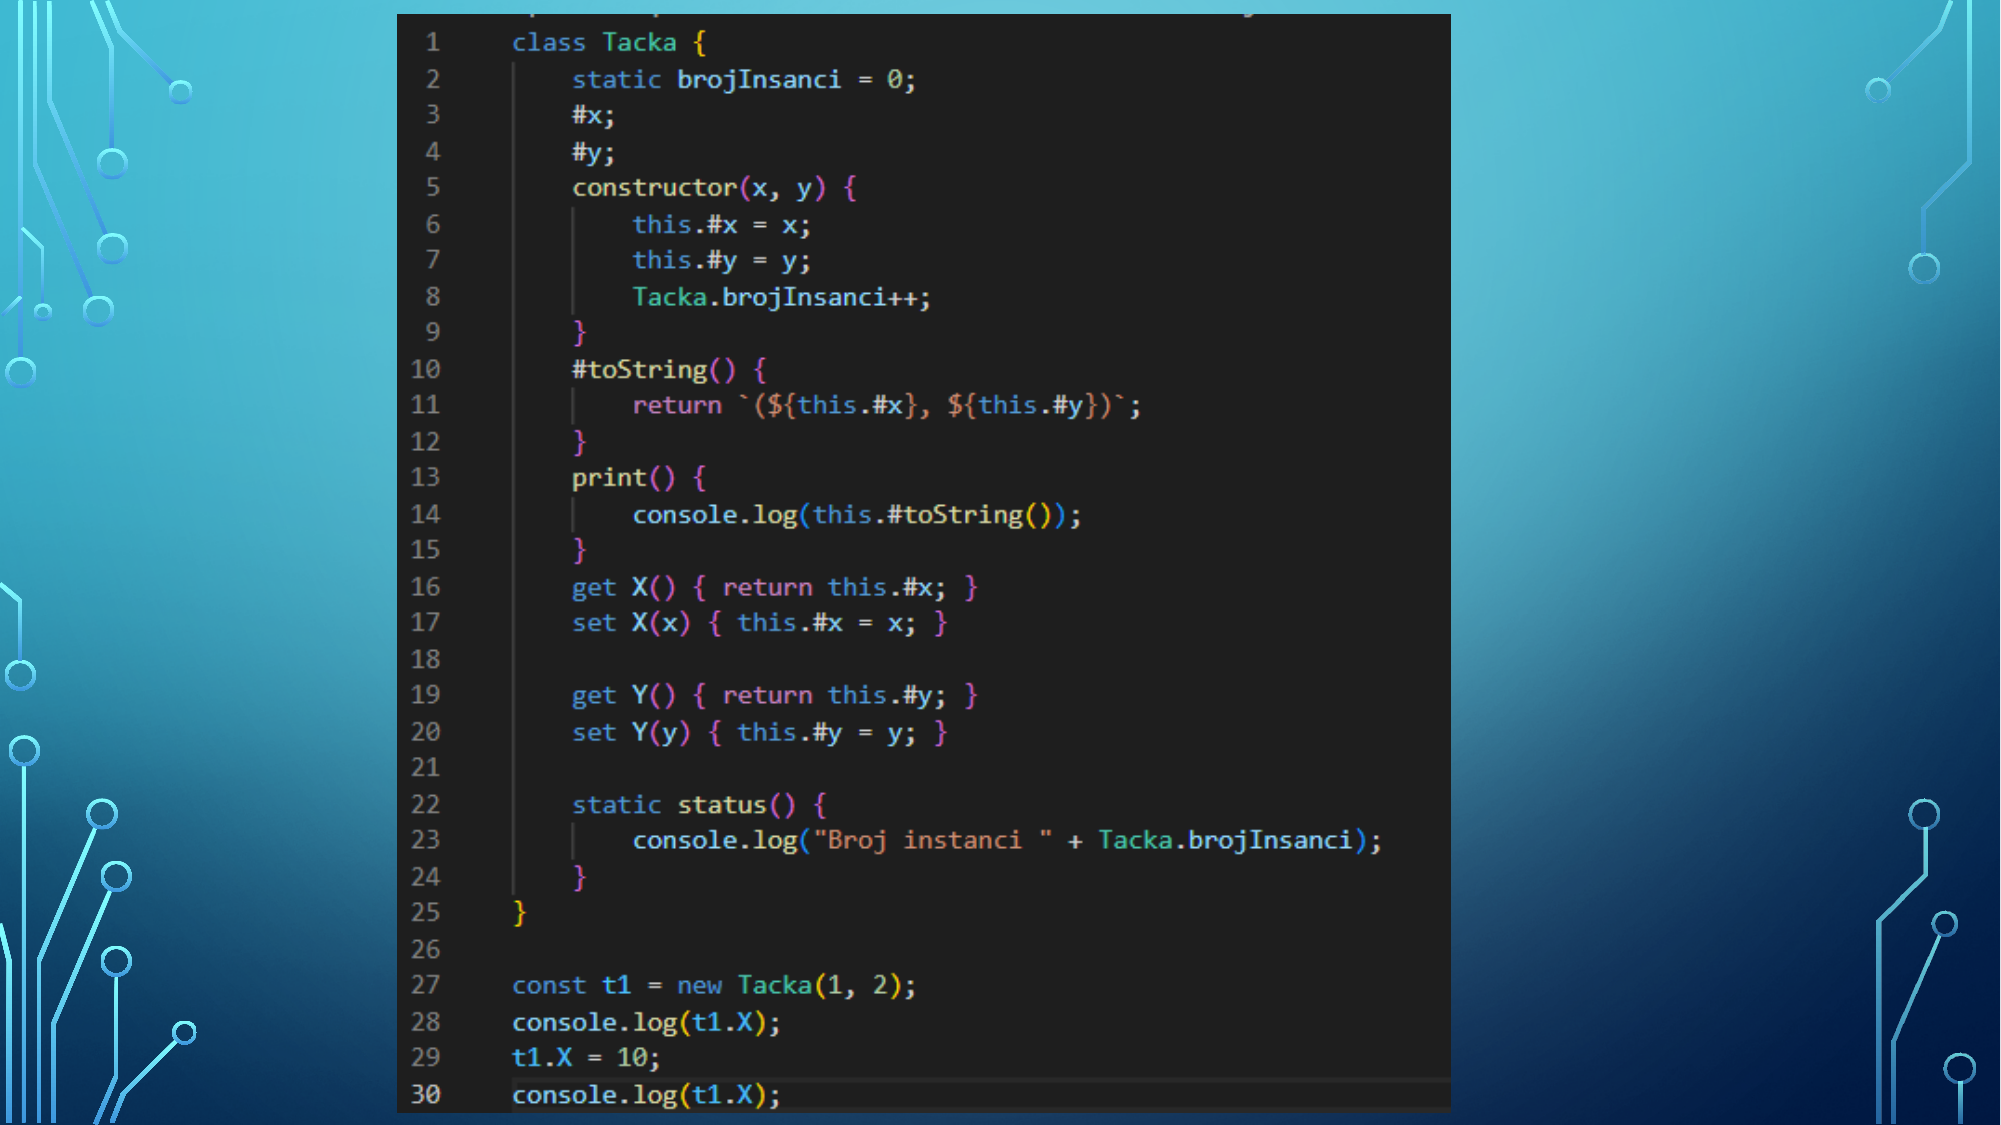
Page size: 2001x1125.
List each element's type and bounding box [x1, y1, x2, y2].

picture [396, 13, 1451, 1113]
